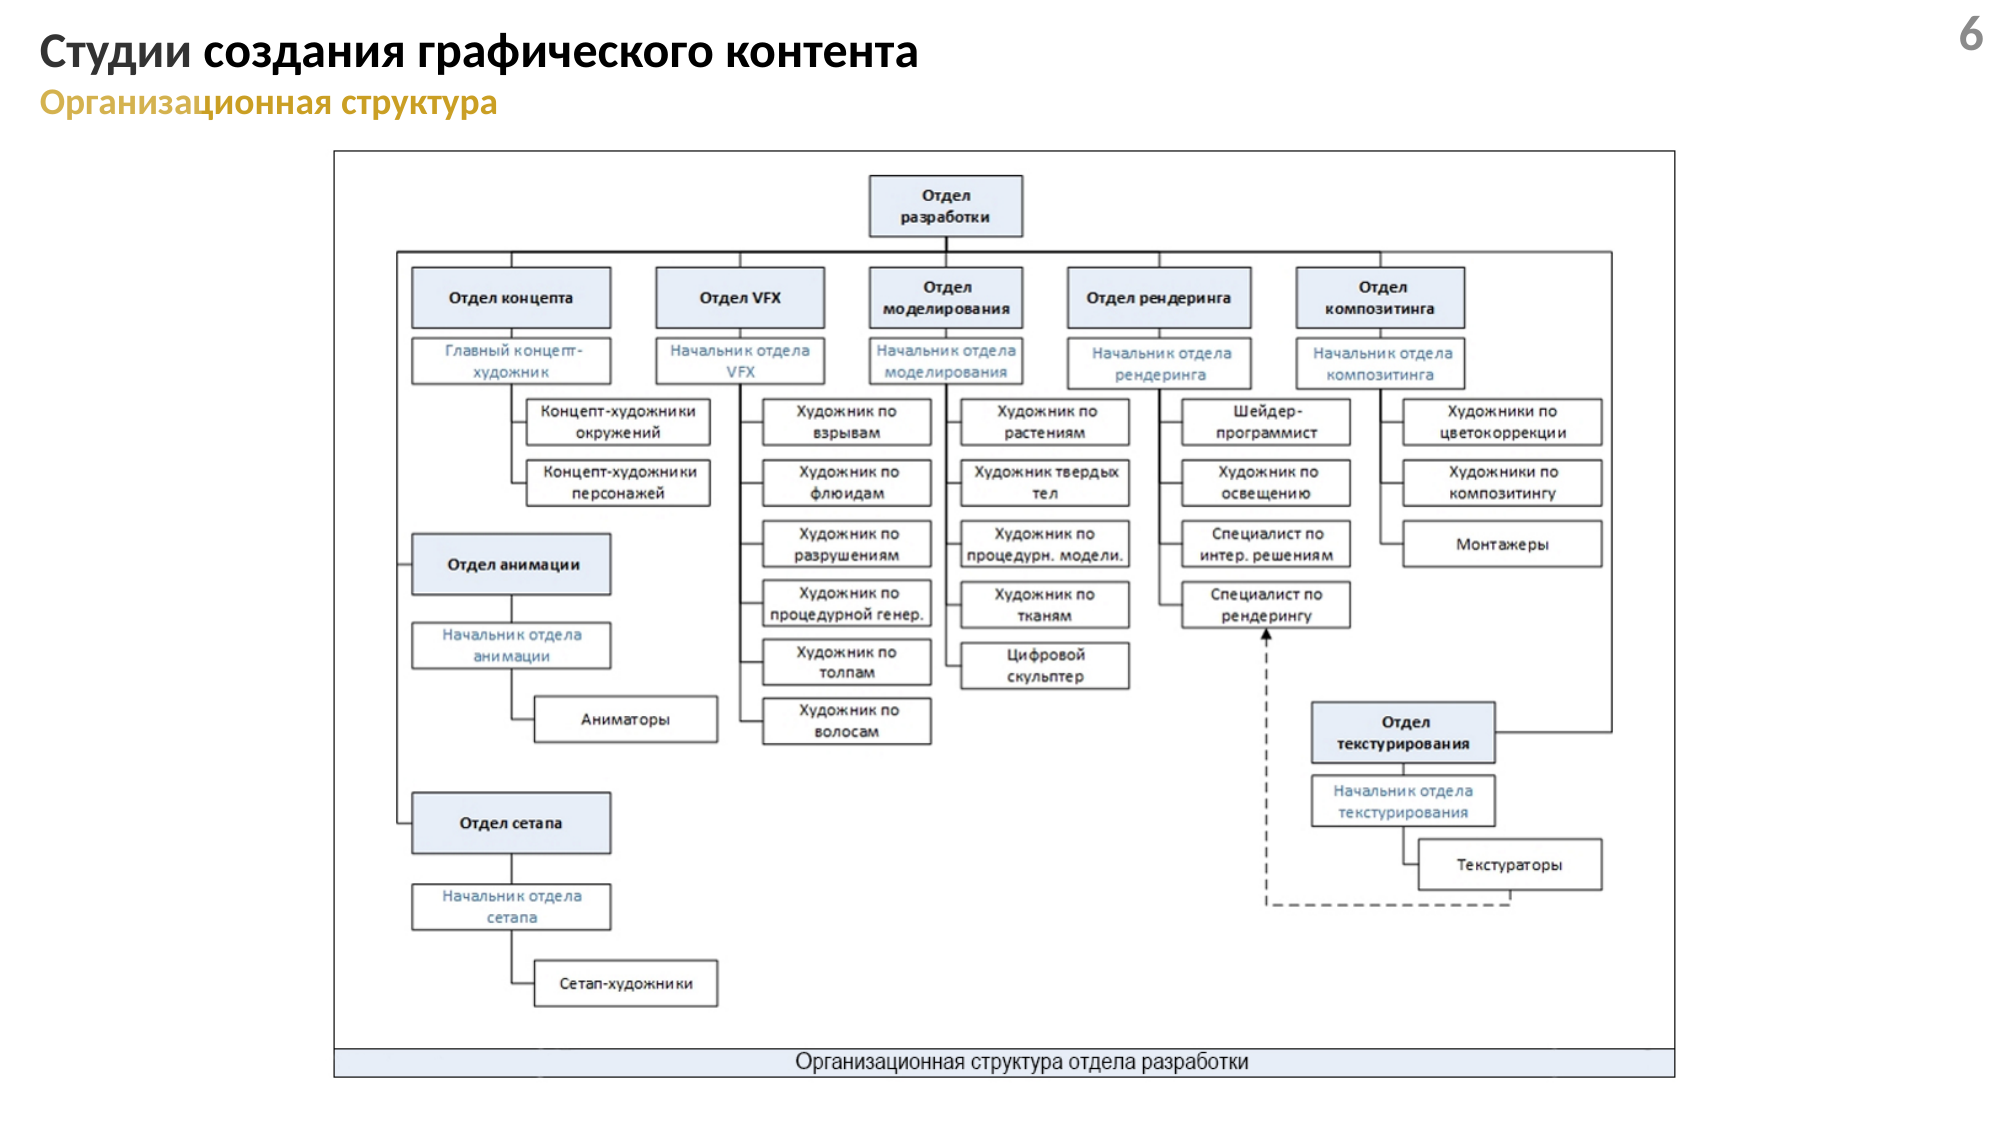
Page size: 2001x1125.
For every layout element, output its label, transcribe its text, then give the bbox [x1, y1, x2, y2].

picture [325, 148, 1678, 1084]
text_box [0, 0, 203, 201]
slide_number 6 [1548, 0, 1999, 60]
text_box Студии создания графического контента Организационная структура [203, 9, 1772, 130]
